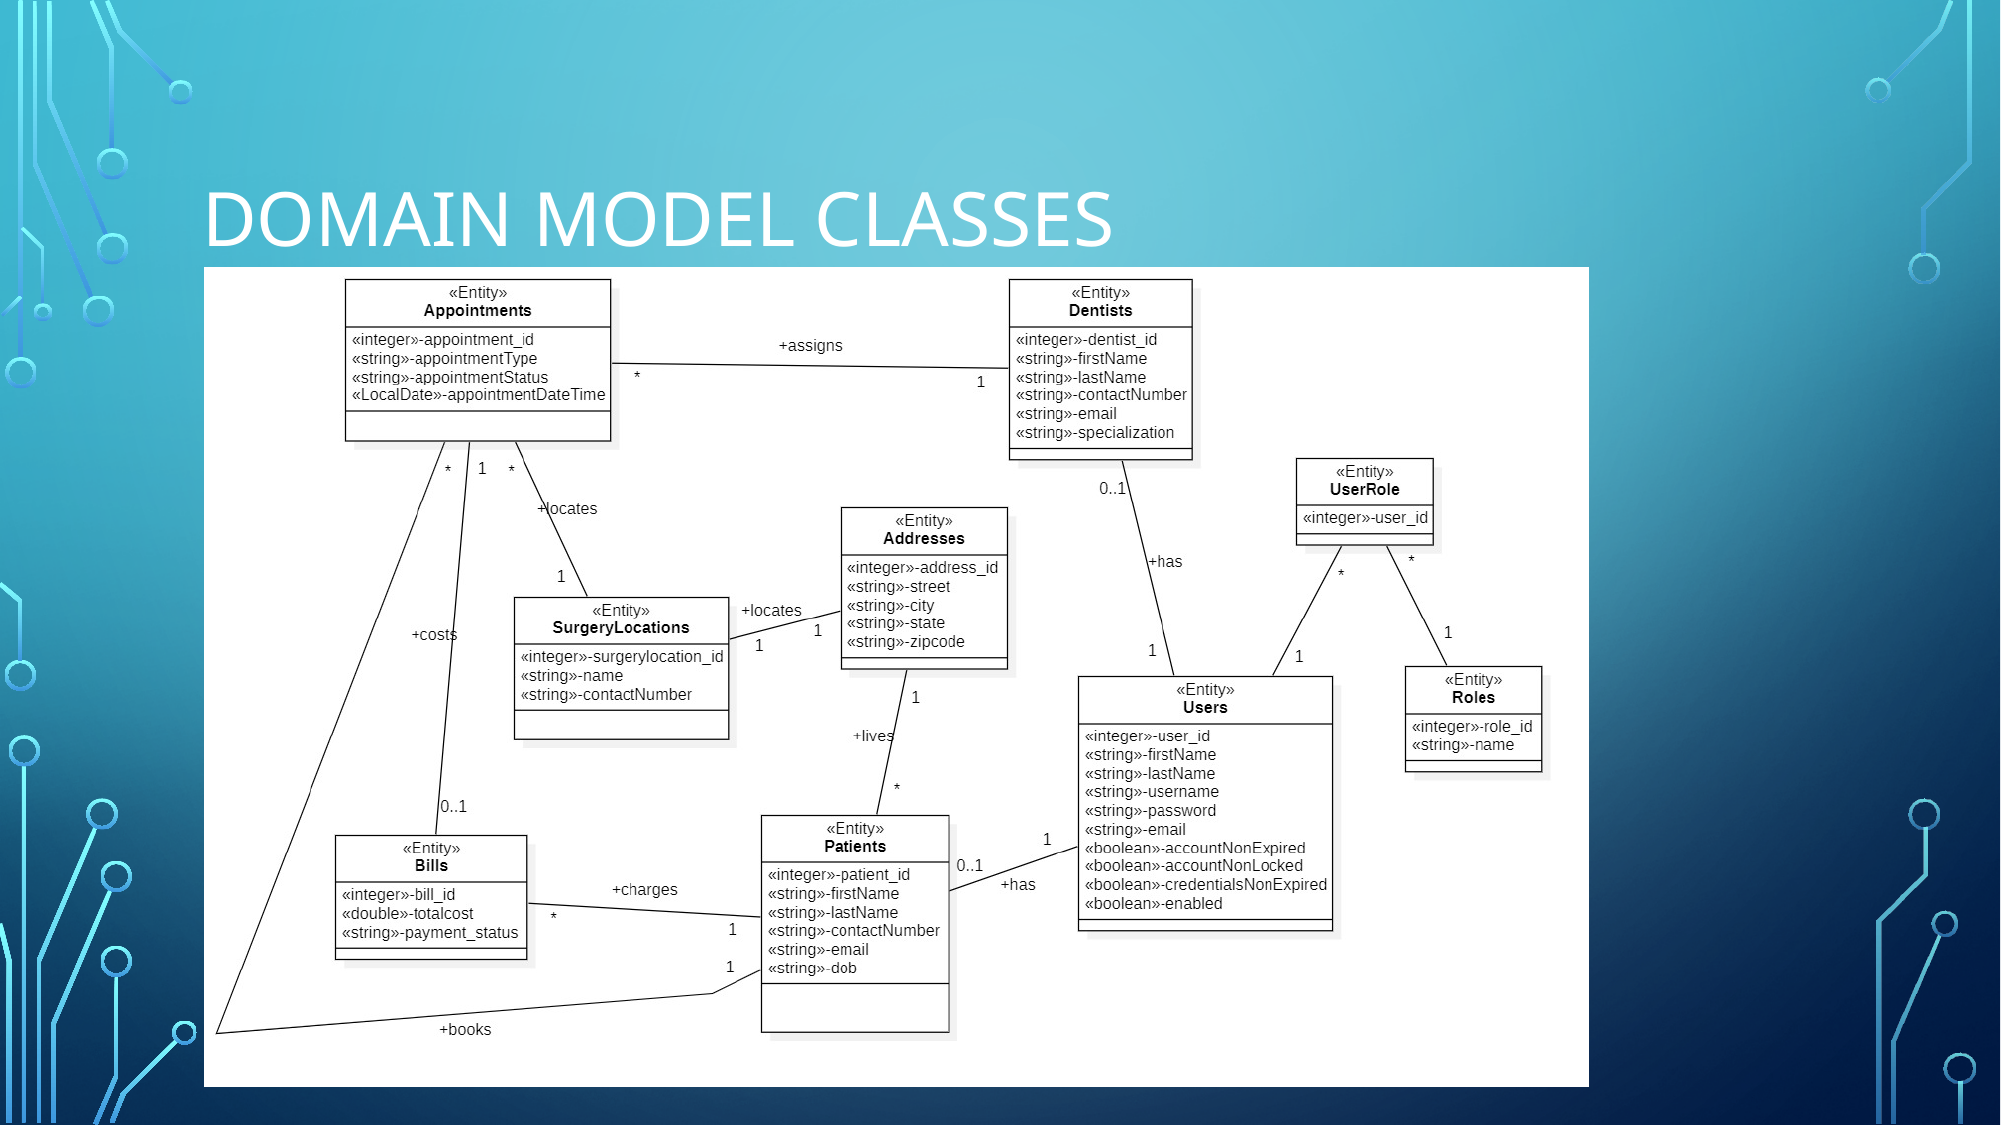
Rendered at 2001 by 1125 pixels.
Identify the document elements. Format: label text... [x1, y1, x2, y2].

picture [204, 267, 1589, 1087]
title Domain model CLASSES [187, 101, 1813, 344]
